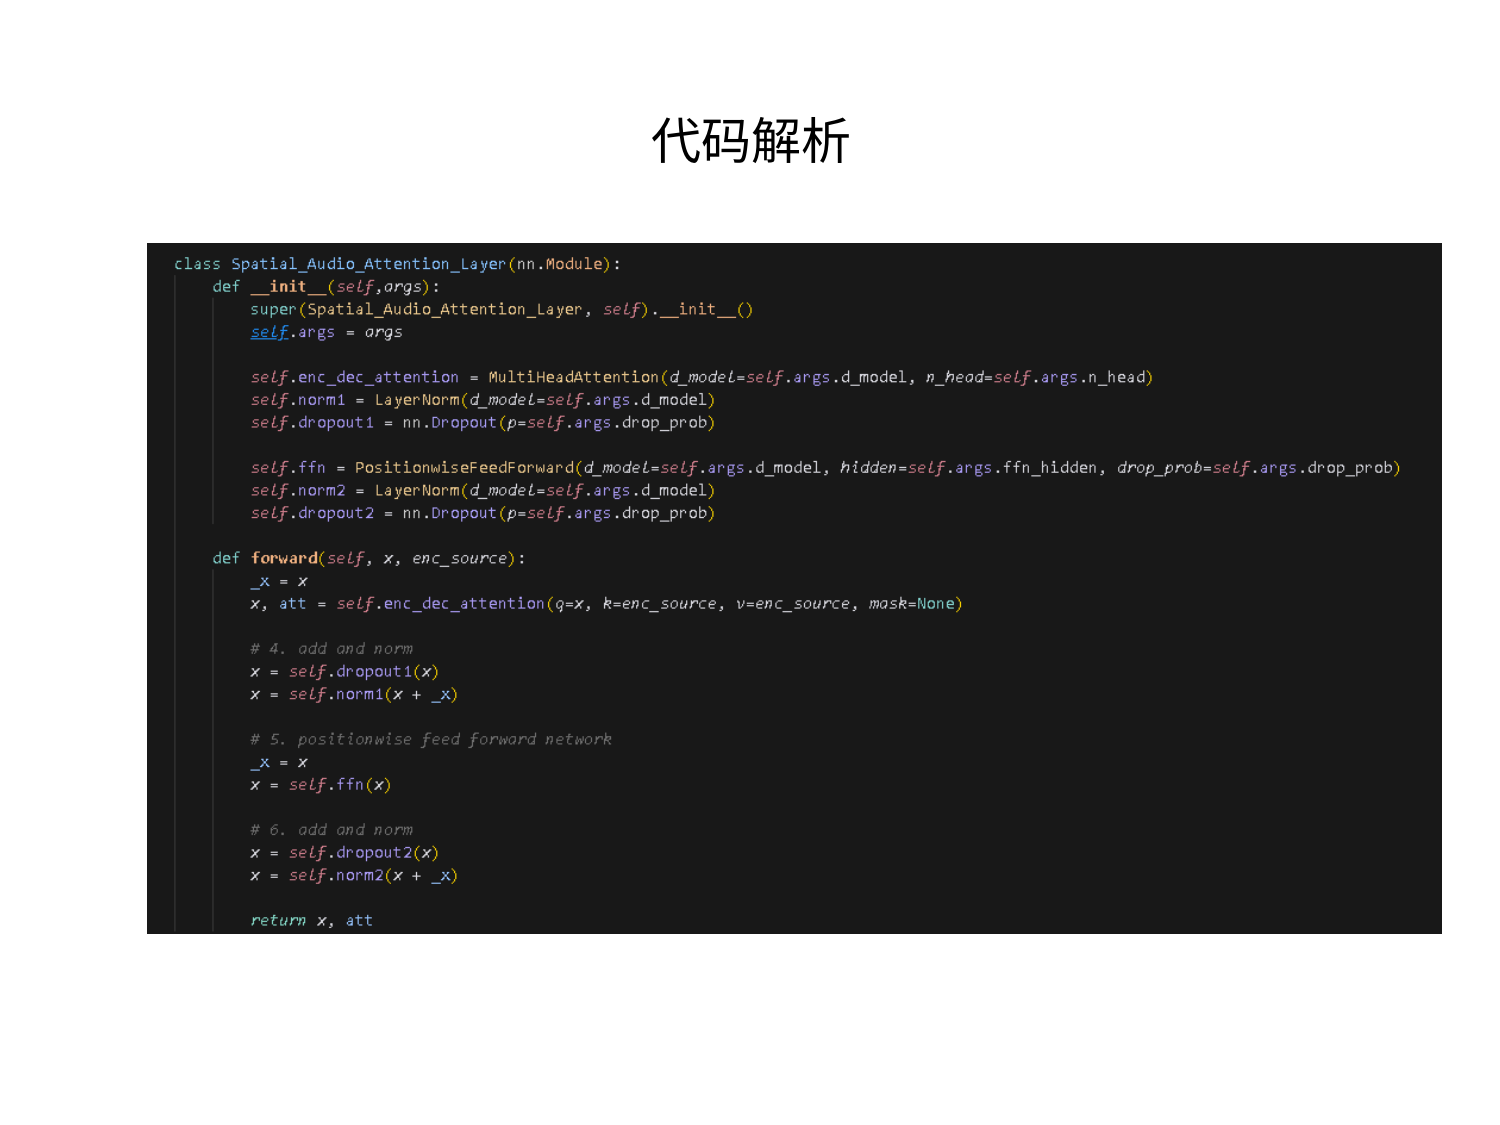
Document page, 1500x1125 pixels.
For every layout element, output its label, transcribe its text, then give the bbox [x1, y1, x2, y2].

list 代码解析 [76, 101, 1427, 845]
picture [147, 243, 1442, 934]
